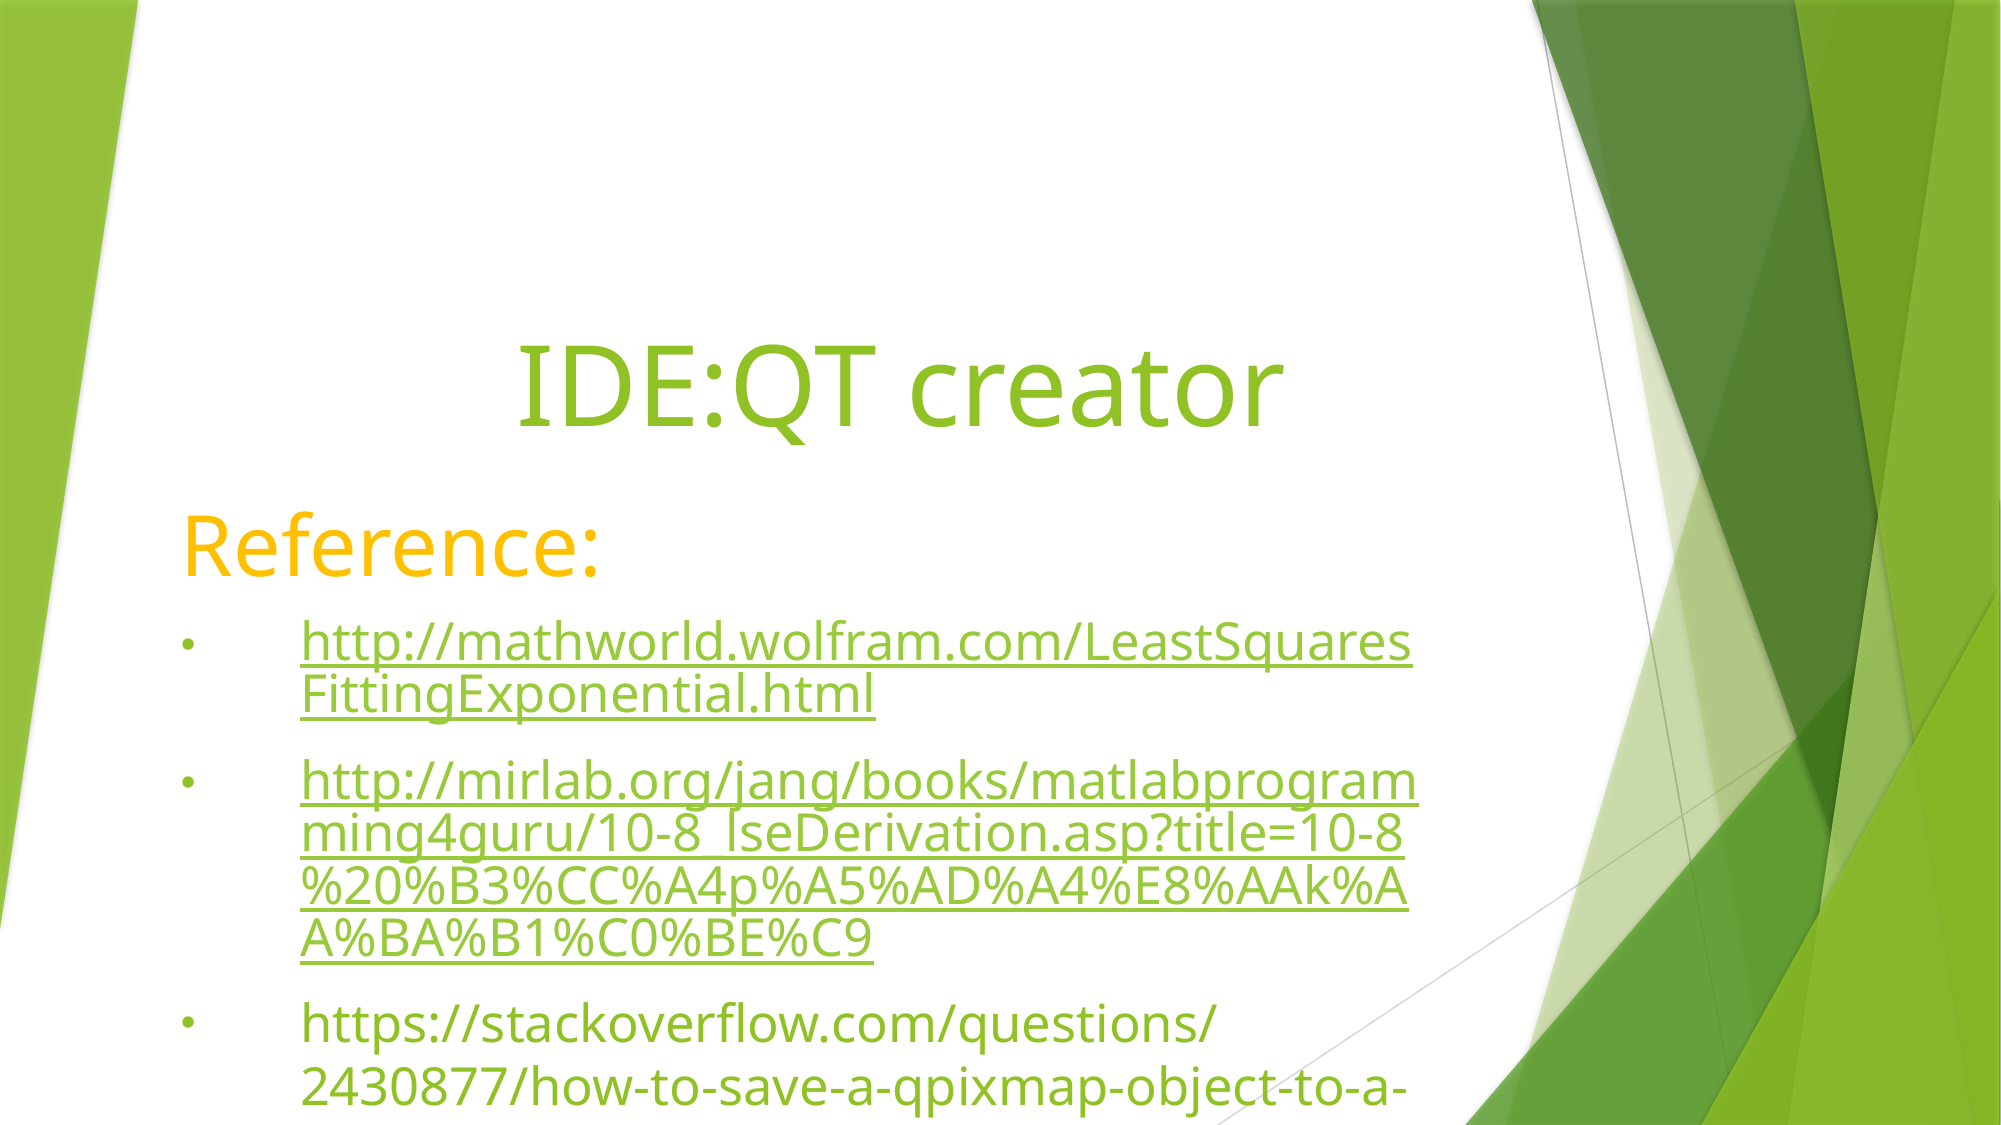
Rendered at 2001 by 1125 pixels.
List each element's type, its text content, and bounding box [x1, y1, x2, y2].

subtitle Reference: http://mathworld.wolfram.com/LeastSquaresFittingExponential.html http://mirlab.org/jang/books/matlabprogramming4guru/10-8_lseDerivation.asp?title=10-8%20%B3%CC%A4p%A5%AD%A4%E8%AAk%AA%BA%B1%C0%BE%C9 https://stackoverflow.com/questions/2430877/how-to-save-a-qpixmap-object-to-a-file [165, 484, 1440, 982]
title IDE:QT creator [264, 186, 1539, 457]
